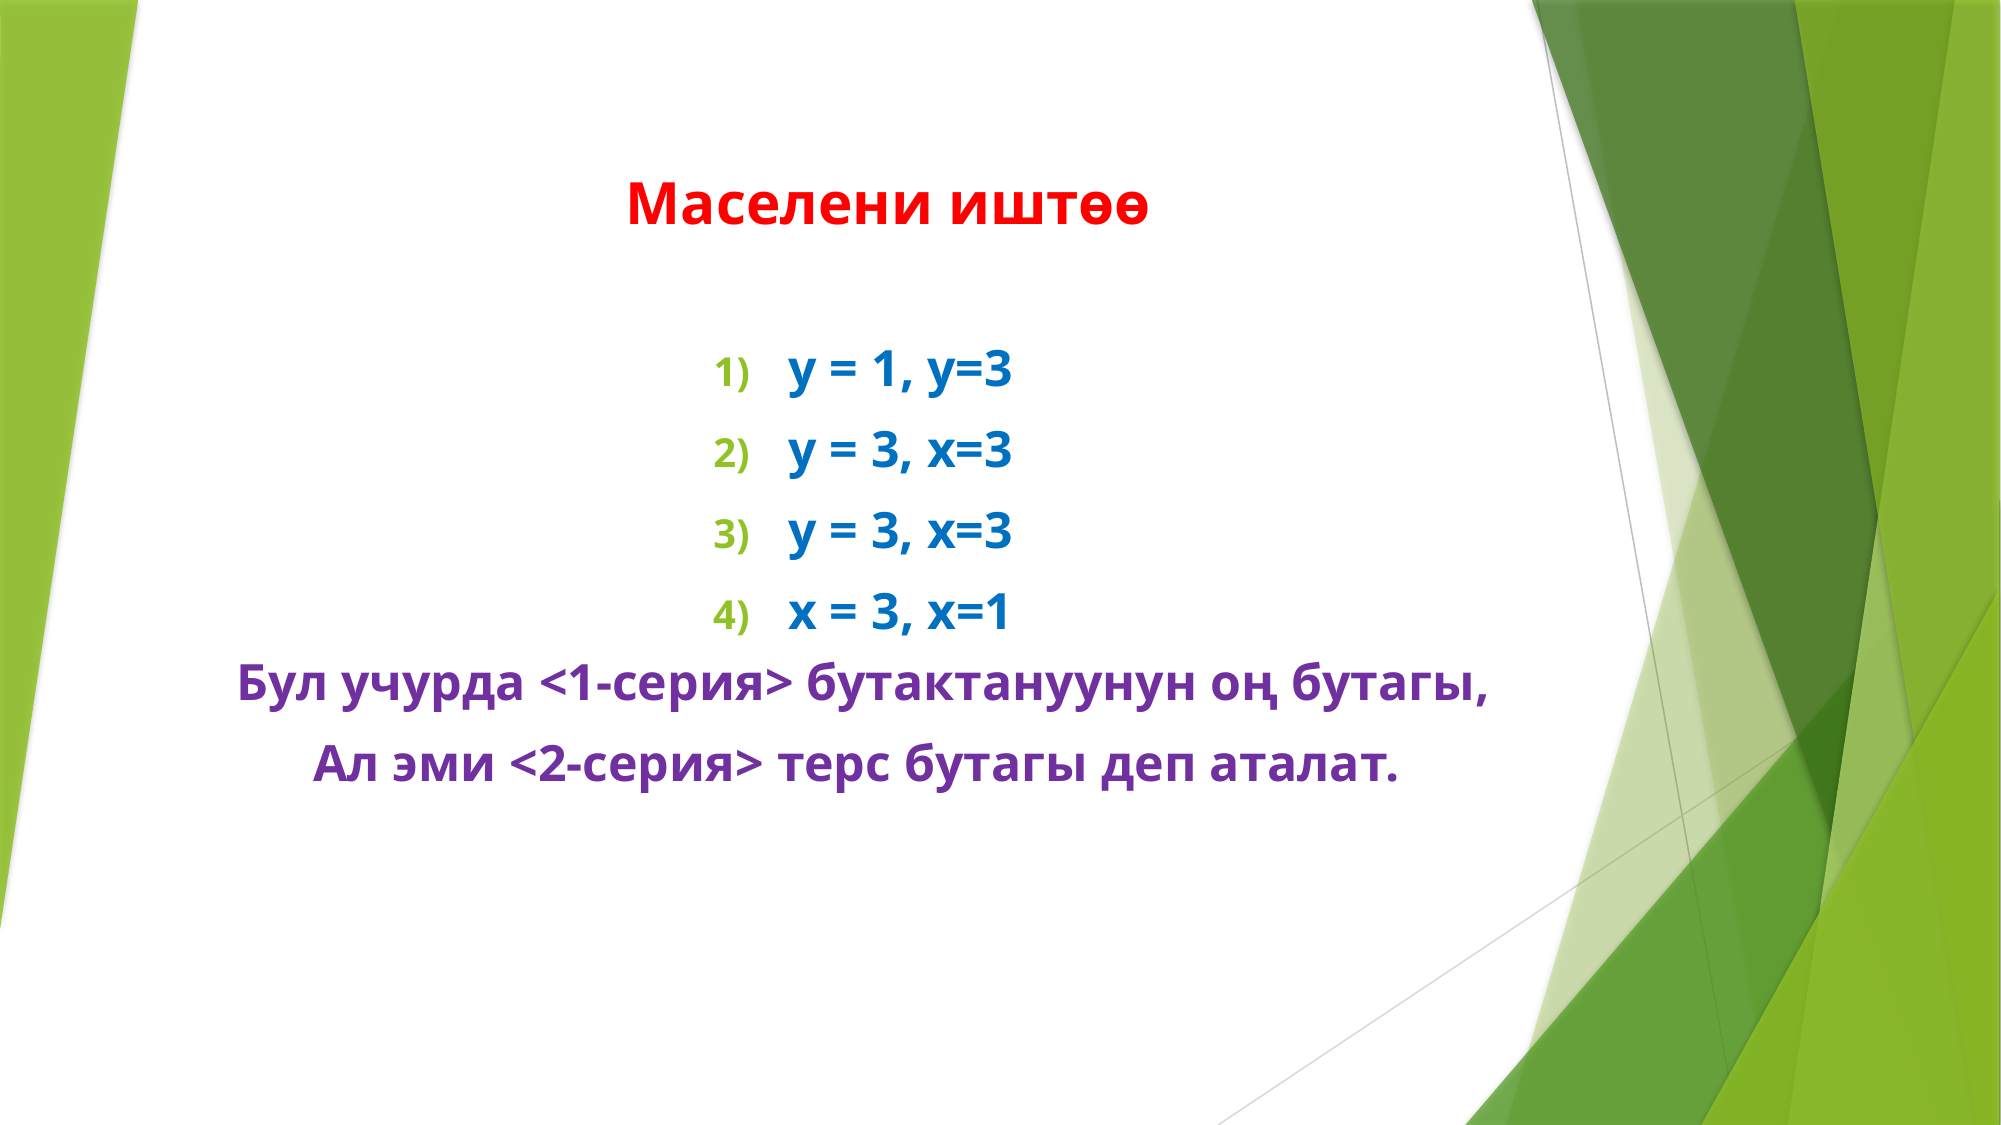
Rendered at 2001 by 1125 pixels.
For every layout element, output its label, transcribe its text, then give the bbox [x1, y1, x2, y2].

text_box Бул учурда <1-серия> бутактануунун оң бутагы, Ал эми <2-серия> терс бутагы деп аталат. [84, 642, 1642, 1050]
title Маселени иштөө [251, 150, 1526, 244]
subtitle у = 1, у=3 у = 3, х=3 у = 3, х=3 х = 3, х=1 [84, 329, 1642, 642]
